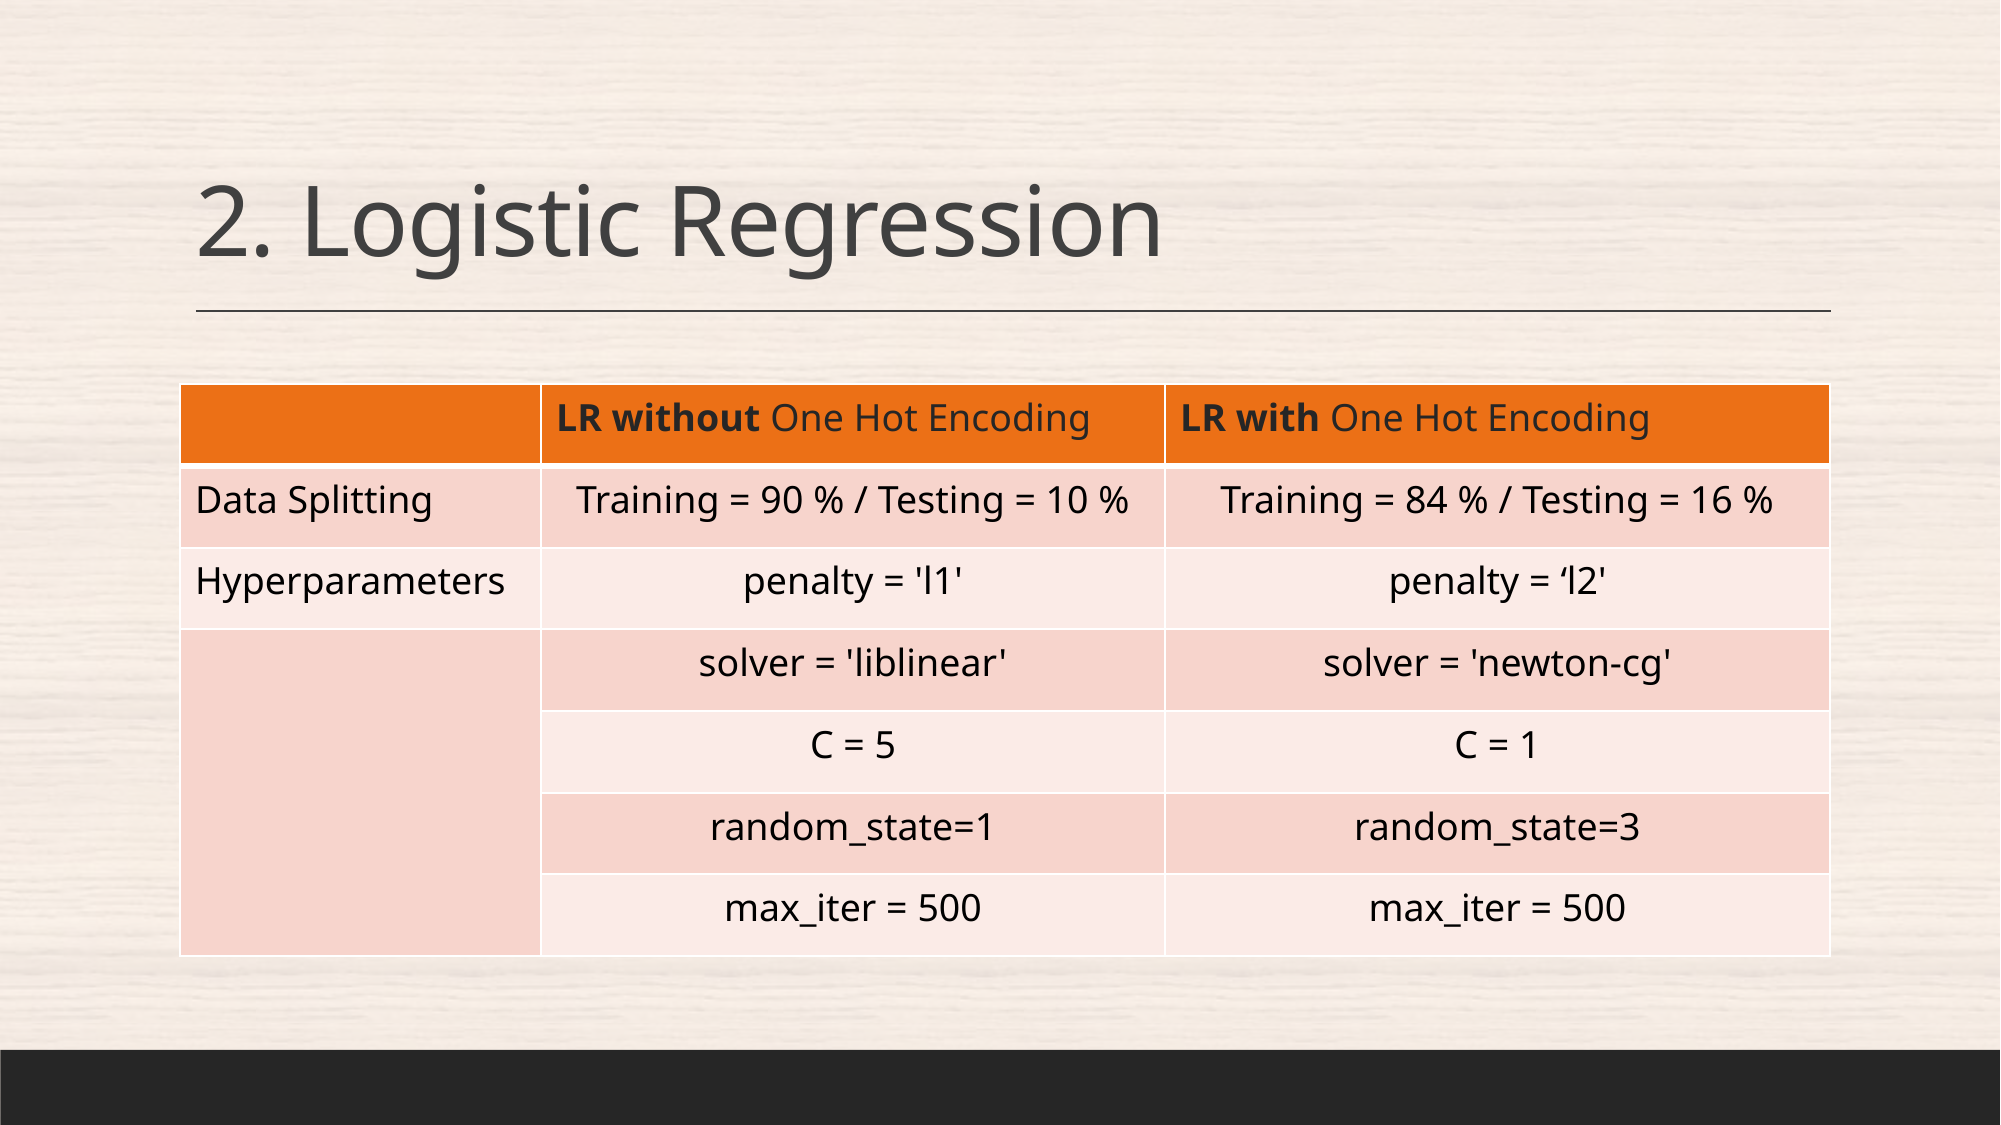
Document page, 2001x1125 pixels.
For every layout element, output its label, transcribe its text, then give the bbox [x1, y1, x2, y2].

table_cell C = 1 [1166, 712, 1829, 792]
table_cell Hyperparameters [181, 549, 540, 628]
table_cell Data Splitting [181, 469, 540, 547]
table_header LR with One Hot Encoding [1166, 385, 1829, 463]
title 2. Logistic Regression [180, 47, 1830, 285]
table_cell C = 5 [542, 712, 1164, 792]
table_cell random_state=1 [542, 794, 1164, 873]
table_cell max_iter = 500 [542, 875, 1164, 955]
table_cell [181, 630, 540, 955]
table_header [181, 385, 540, 463]
table_cell solver = 'liblinear' [542, 630, 1164, 710]
table_cell penalty = ‘l2' [1166, 549, 1829, 628]
table_cell max_iter = 500 [1166, 875, 1829, 955]
table_cell random_state=3 [1166, 794, 1829, 873]
table_cell Training = 90 % / Testing = 10 % [542, 469, 1164, 547]
table_cell solver = 'newton-cg' [1166, 630, 1829, 710]
table_cell penalty = 'l1' [542, 549, 1164, 628]
table_header LR without One Hot Encoding [542, 385, 1164, 463]
table_cell Training = 84 % / Testing = 16 % [1166, 469, 1829, 547]
